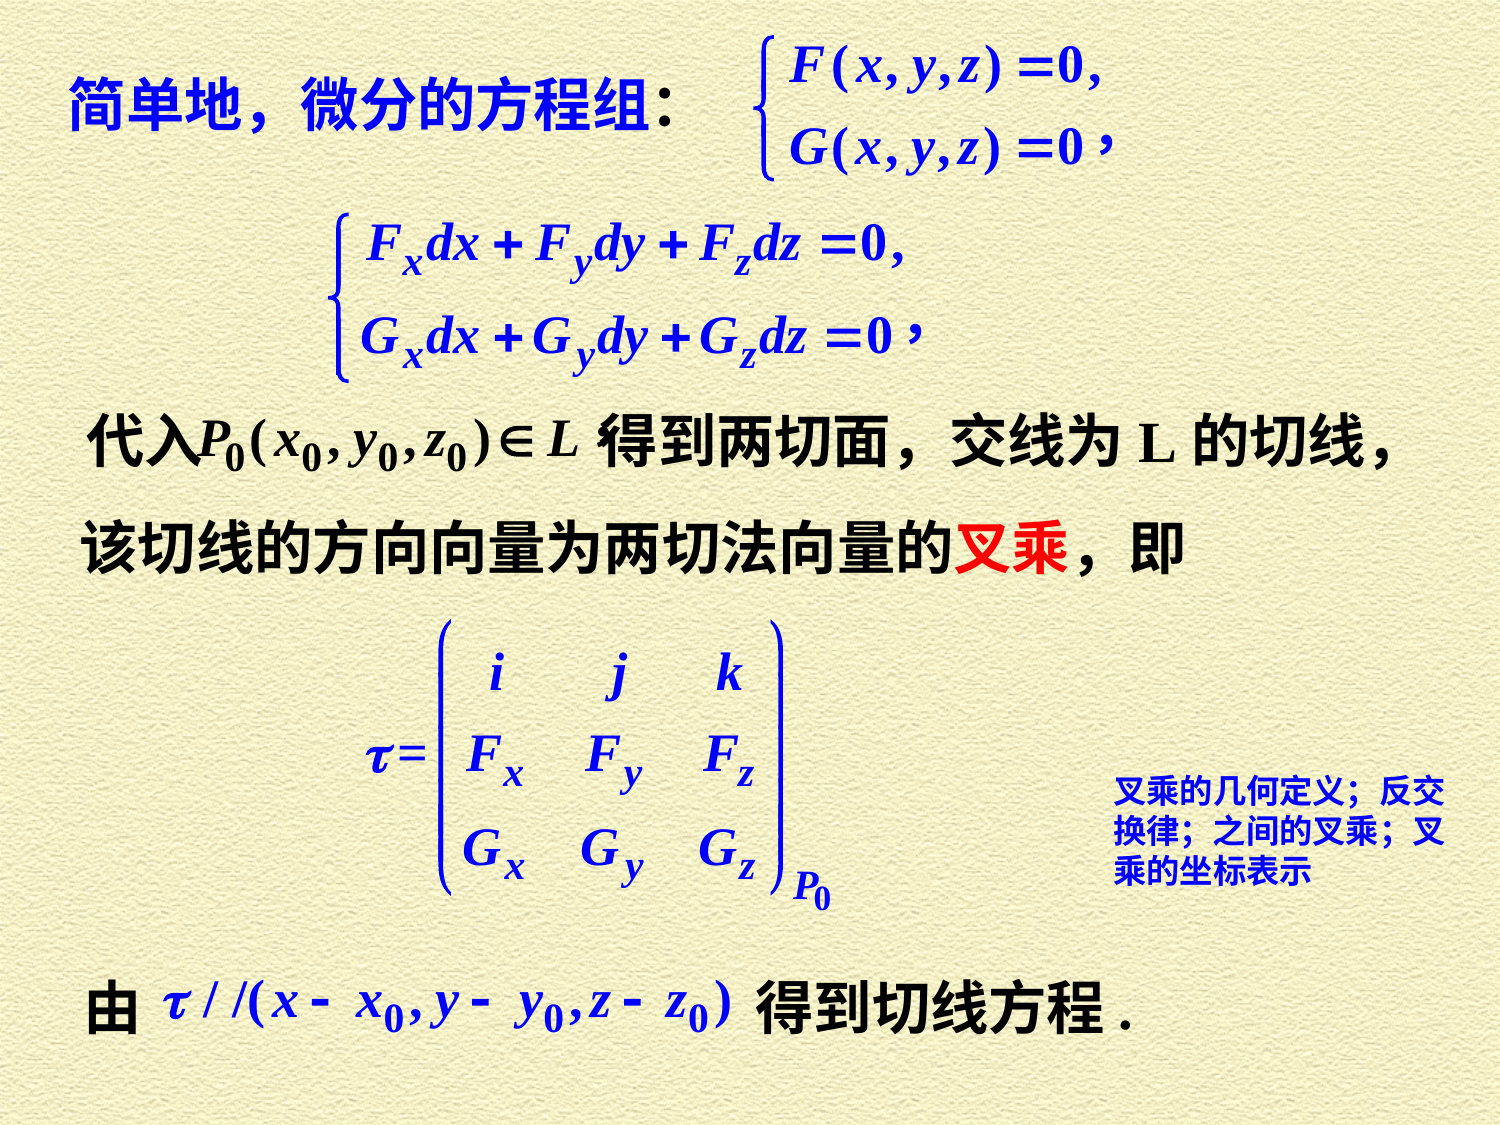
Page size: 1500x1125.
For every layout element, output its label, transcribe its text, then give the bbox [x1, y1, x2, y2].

picture [0, 0, 1500, 1125]
text_box 该切线的方向向量为两切法向量的叉乘，即 [64, 503, 1255, 589]
text_box 得到切线方程. [740, 964, 1207, 1049]
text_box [361, 615, 839, 916]
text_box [53, 397, 1500, 484]
text_box 由 [68, 964, 210, 1049]
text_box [732, 30, 1116, 186]
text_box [306, 208, 922, 388]
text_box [159, 969, 735, 1039]
